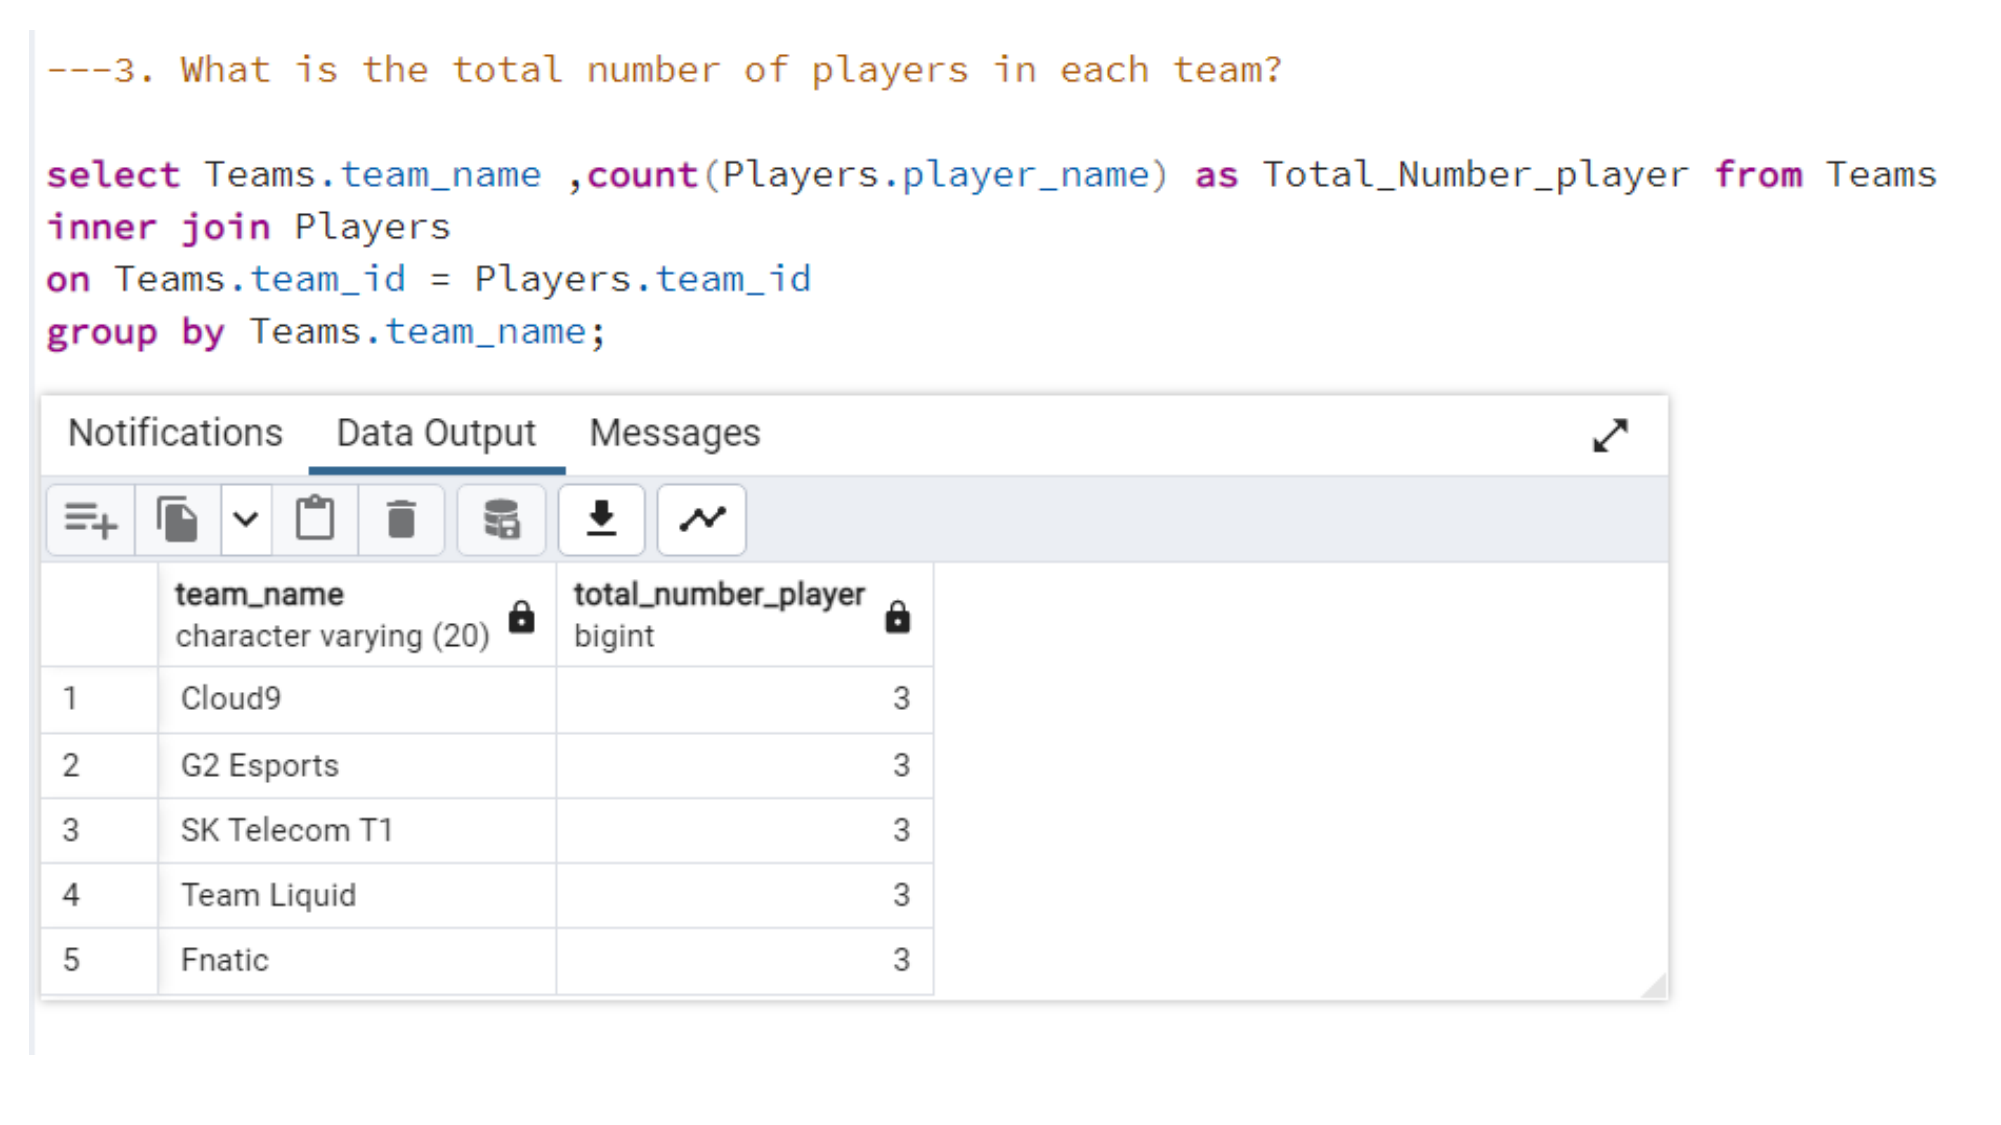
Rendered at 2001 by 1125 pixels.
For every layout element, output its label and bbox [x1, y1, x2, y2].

picture [29, 30, 1987, 1055]
